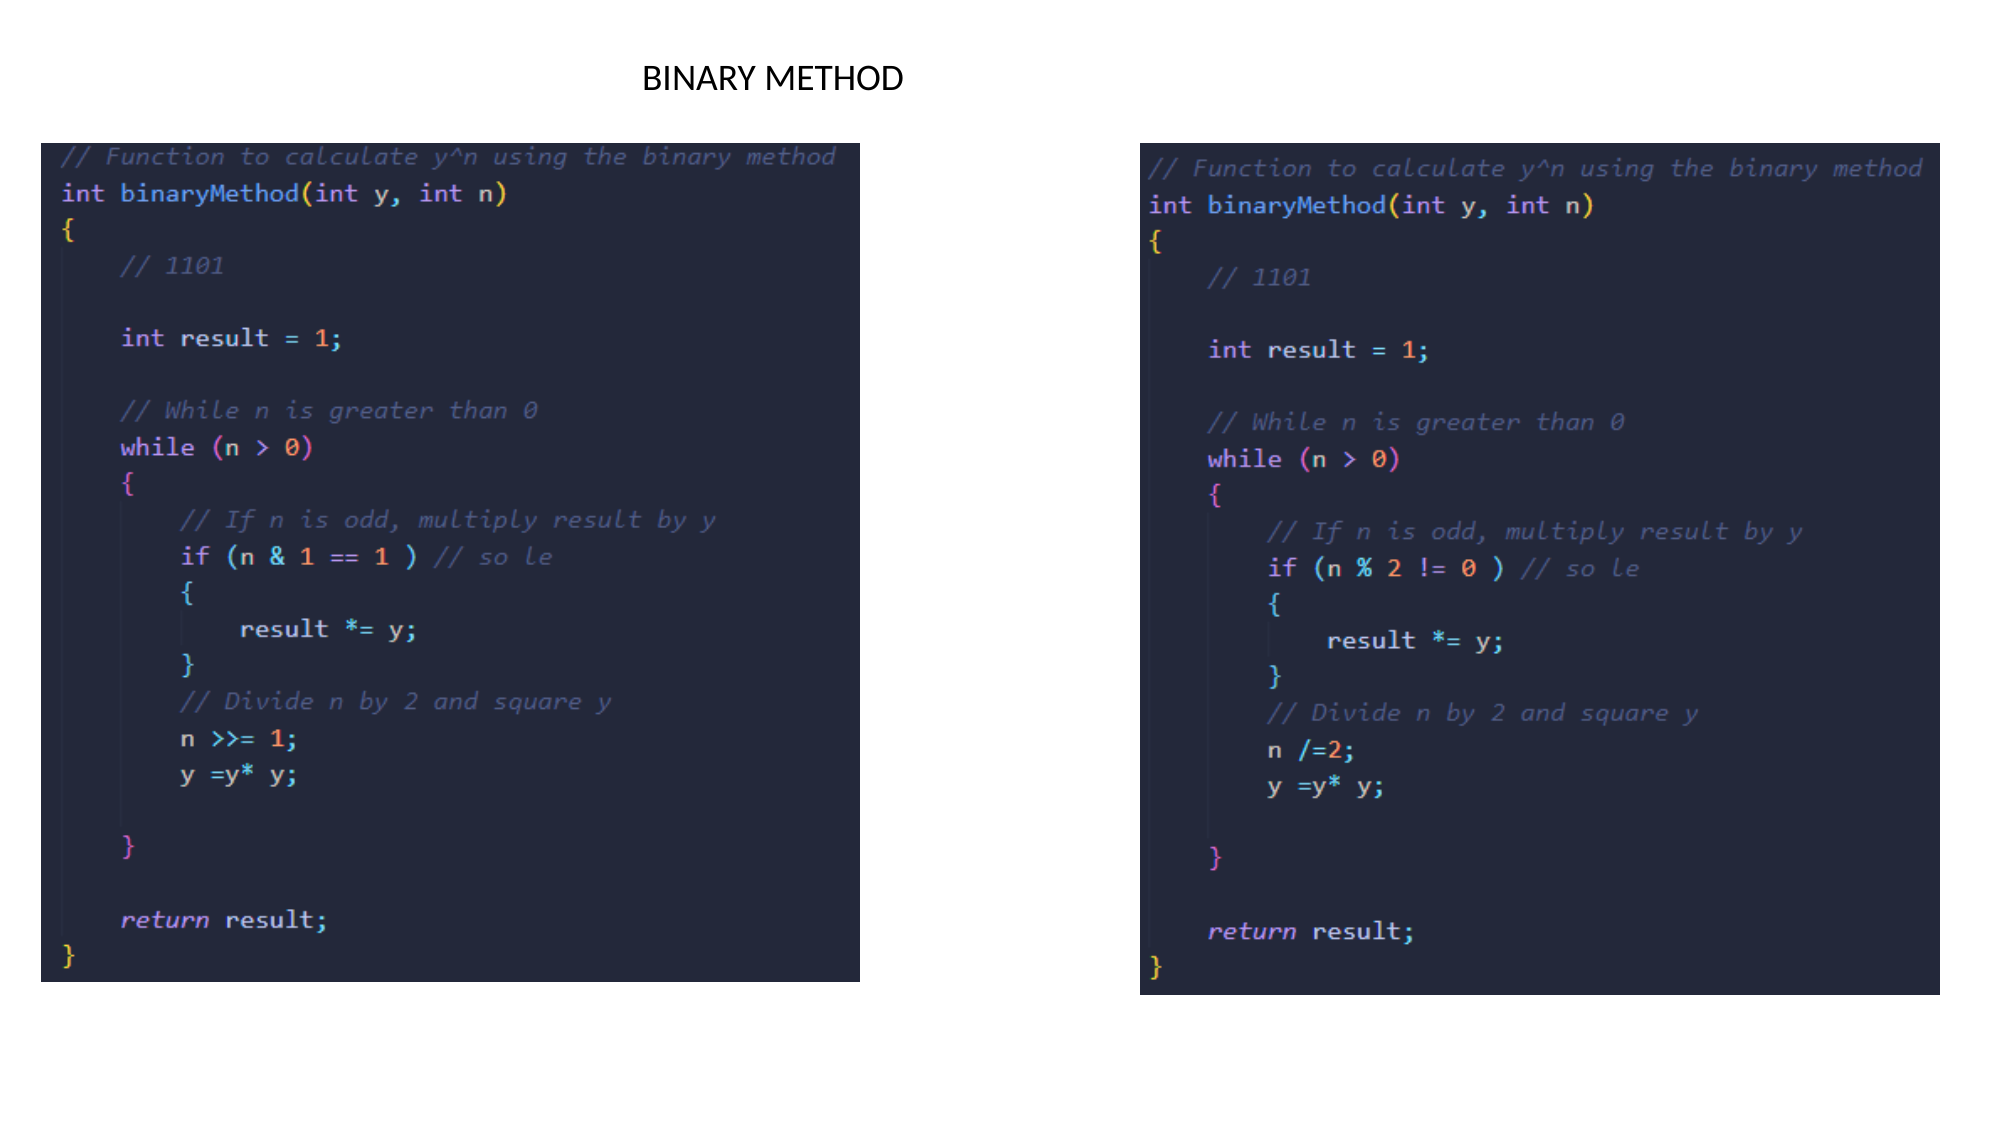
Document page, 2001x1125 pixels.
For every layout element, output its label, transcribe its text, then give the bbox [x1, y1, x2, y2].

text_box BINARY METHOD [627, 45, 1232, 106]
picture [40, 143, 860, 982]
picture [1140, 143, 1940, 995]
